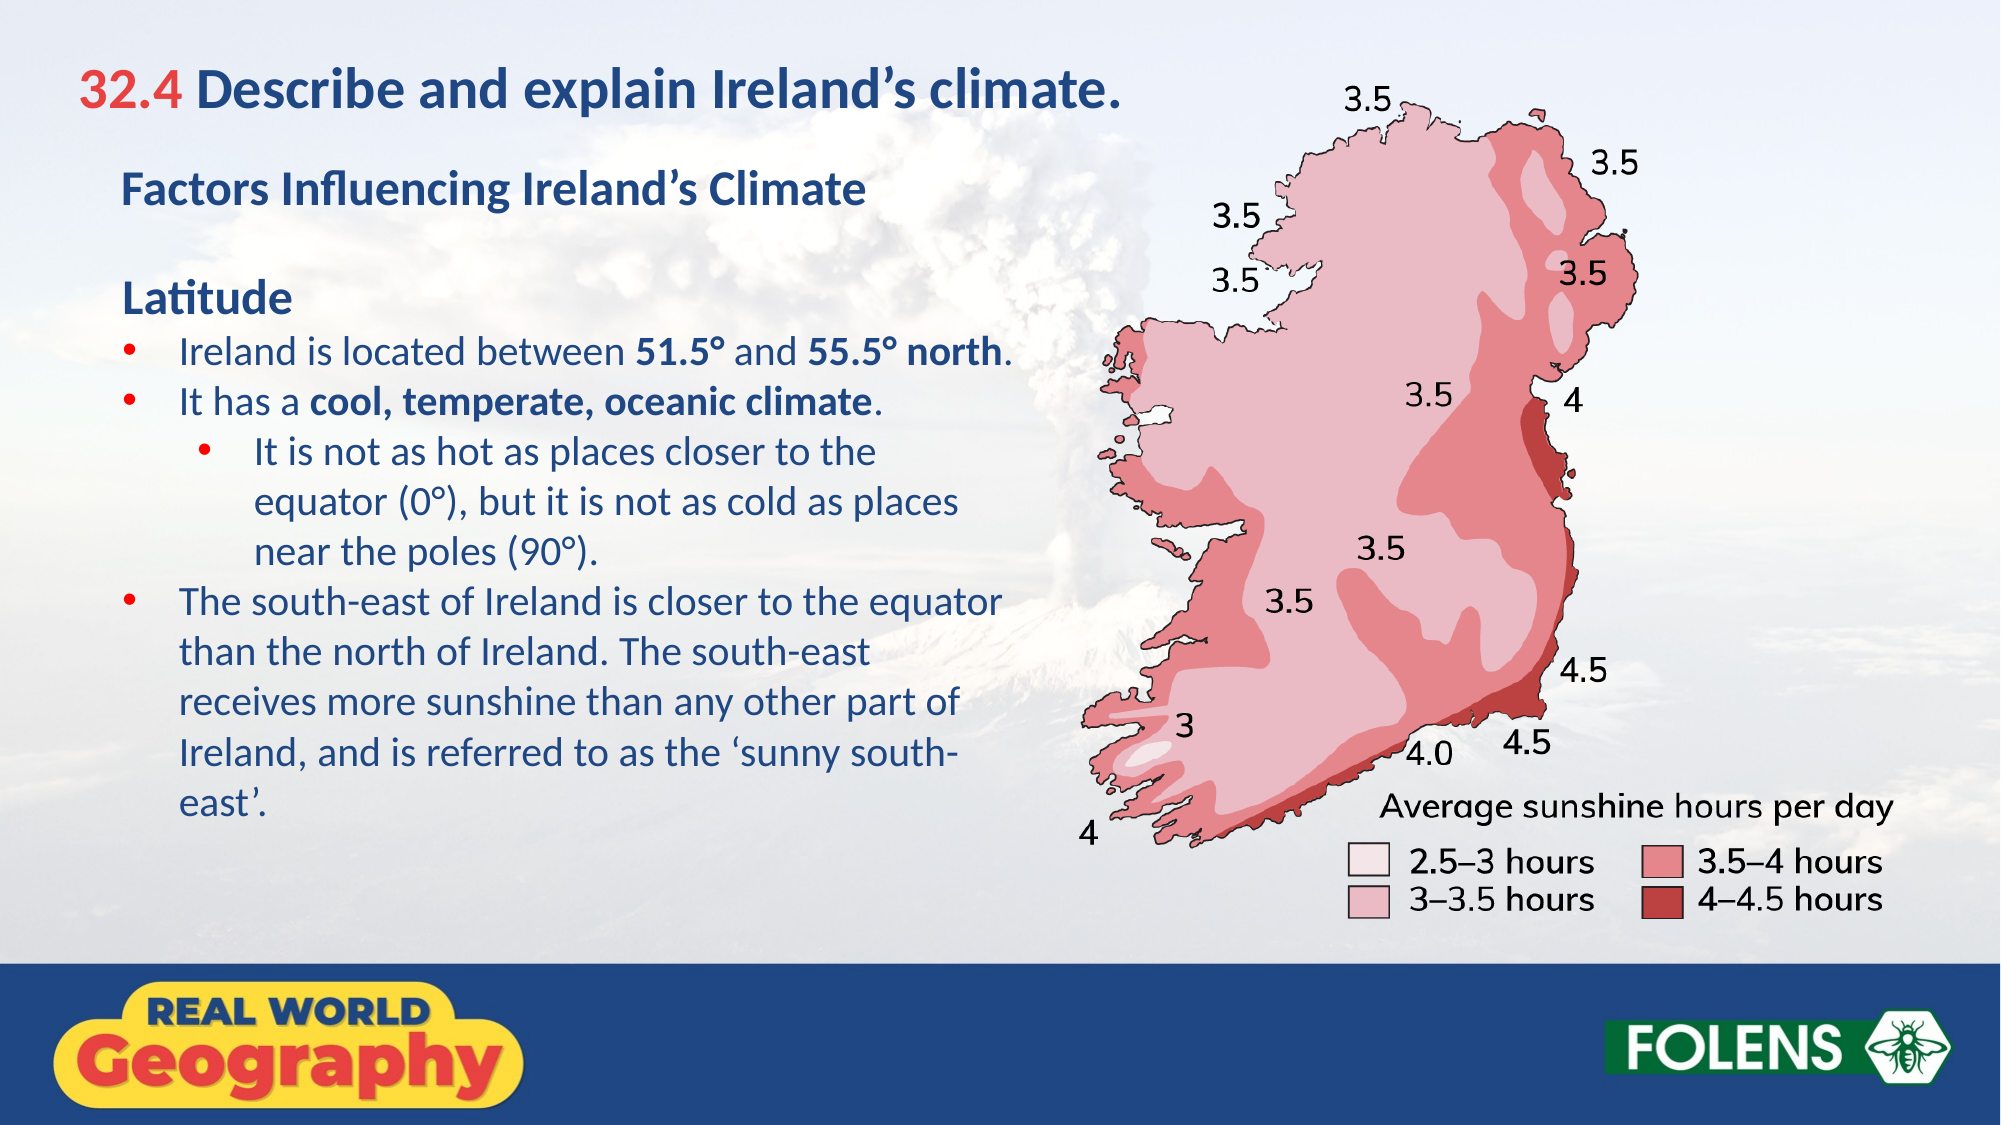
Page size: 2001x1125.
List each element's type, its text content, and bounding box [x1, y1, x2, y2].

text_box Latitude Ireland is located between 51.5° and 55.5° north. It has a cool, temperate, oceanic climate. It is not as hot as places closer to the equator (0°), but it is not as cold as places near the poles (90°). The south-east of Ireland is closer to the equator than the north of Ireland. The south-east receives more sunshine than any other part of Ireland, and is referred to as the ‘sunny south-east’. [107, 256, 1030, 882]
text_box 32.4 Describe and explain Ireland’s climate. [64, 42, 1410, 128]
picture [0, 0, 2001, 1125]
text_box [0, 137, 1701, 988]
